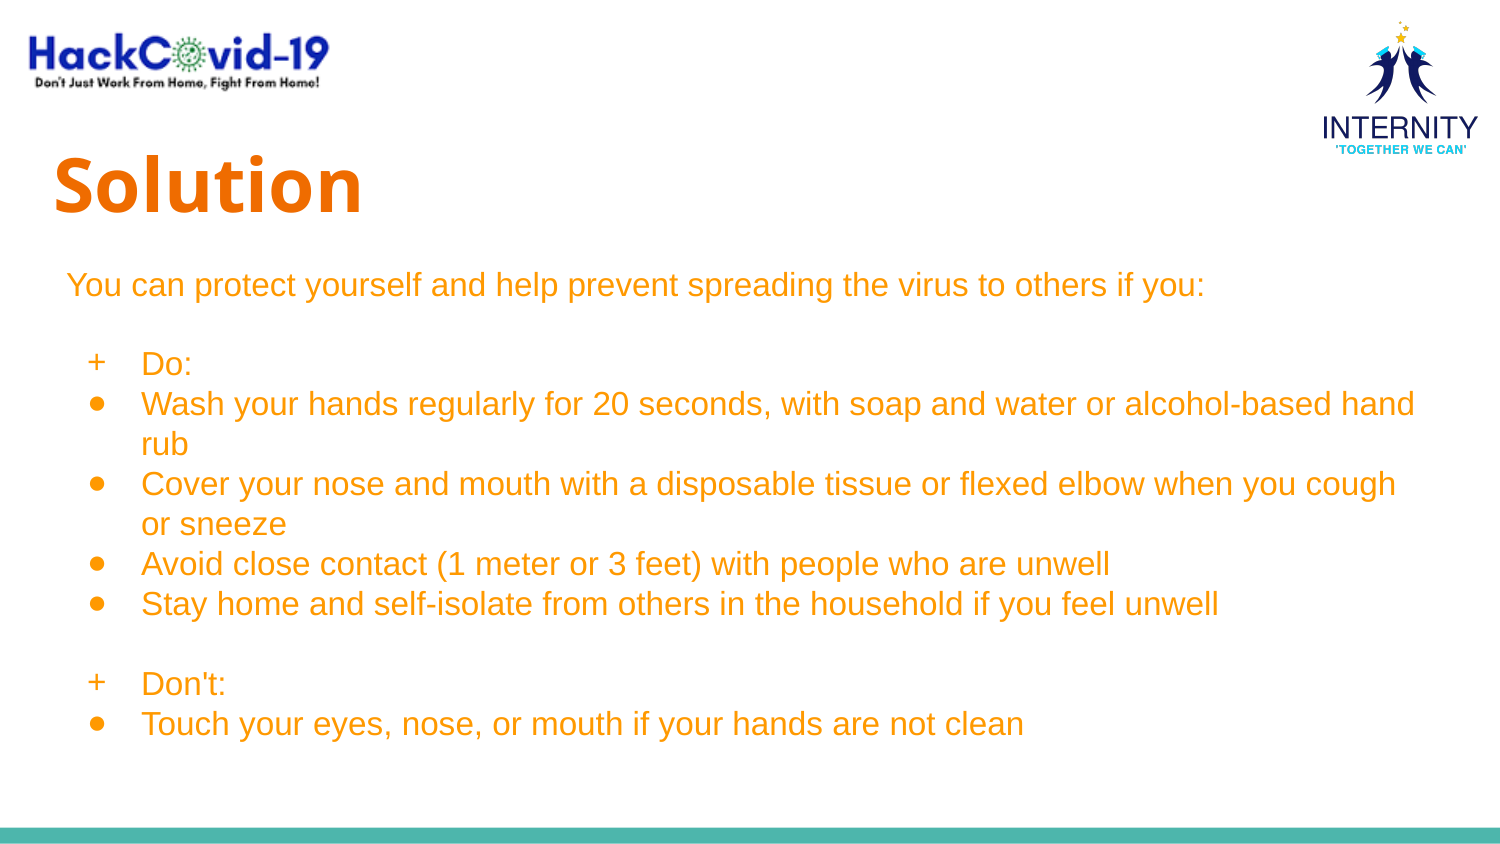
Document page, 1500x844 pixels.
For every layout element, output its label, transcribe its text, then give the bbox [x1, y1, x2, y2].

picture [1323, 21, 1478, 154]
list You can protect yourself and help prevent spreading the virus to others if you: Do: Wash your hands regularly for 20 seconds, with soap and water or alcohol-based hand rub Cover your nose and mouth with a disposable tissue or flexed elbow when you cough or sneeze Avoid close contact (1 meter or 3 feet) with people who are unwell Stay home and self-isolate from others in the household if you feel unwell Don't: Touch your eyes, nose, or mouth if your hands are not clean [51, 247, 1449, 791]
picture [24, 21, 337, 93]
title Solution [38, 123, 1437, 217]
